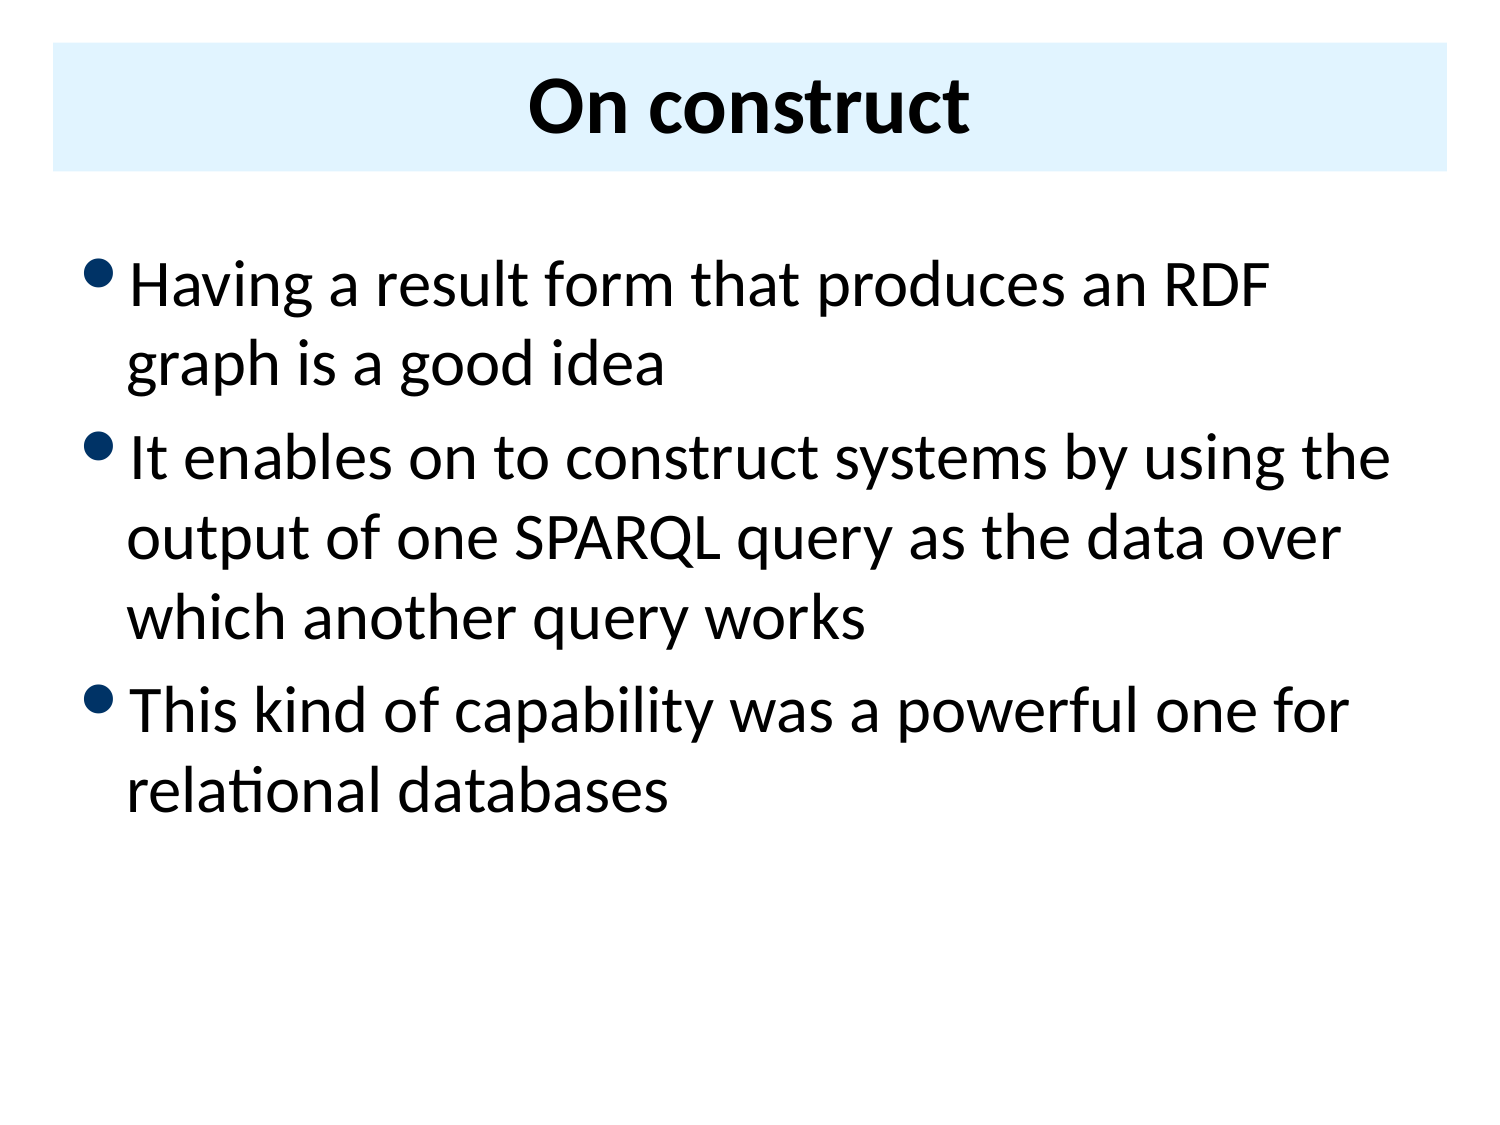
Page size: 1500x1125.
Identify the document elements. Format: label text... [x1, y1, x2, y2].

list Having a result form that produces an RDF graph is a good idea It enables on to construct systems by using the output of one SPARQL query as the data over which another query works This kind of capability was a powerful one for relational databases [64, 231, 1436, 1047]
title On construct [53, 42, 1447, 172]
